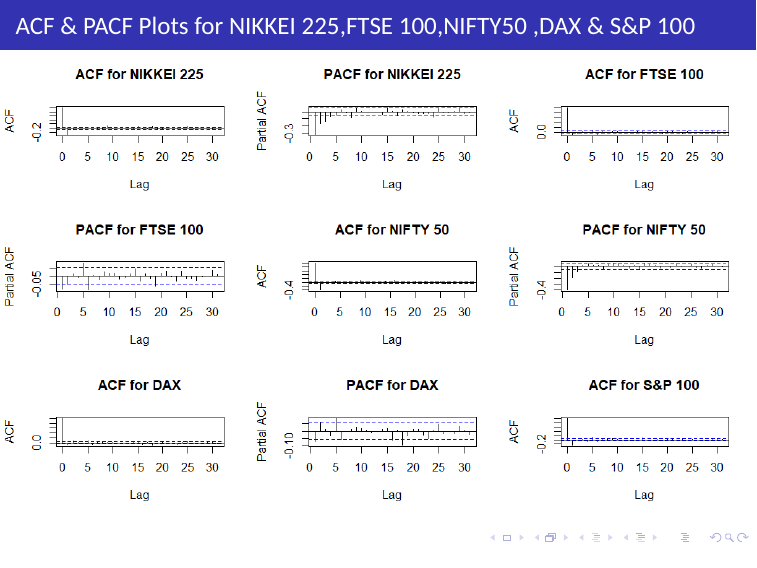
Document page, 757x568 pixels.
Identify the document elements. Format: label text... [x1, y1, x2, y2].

picture [0, 49, 757, 517]
title ACF & PACF Plots for NIKKEI 225,FTSE 100,NIFTY50 ,DAX & S&P 100 [15, 9, 729, 41]
